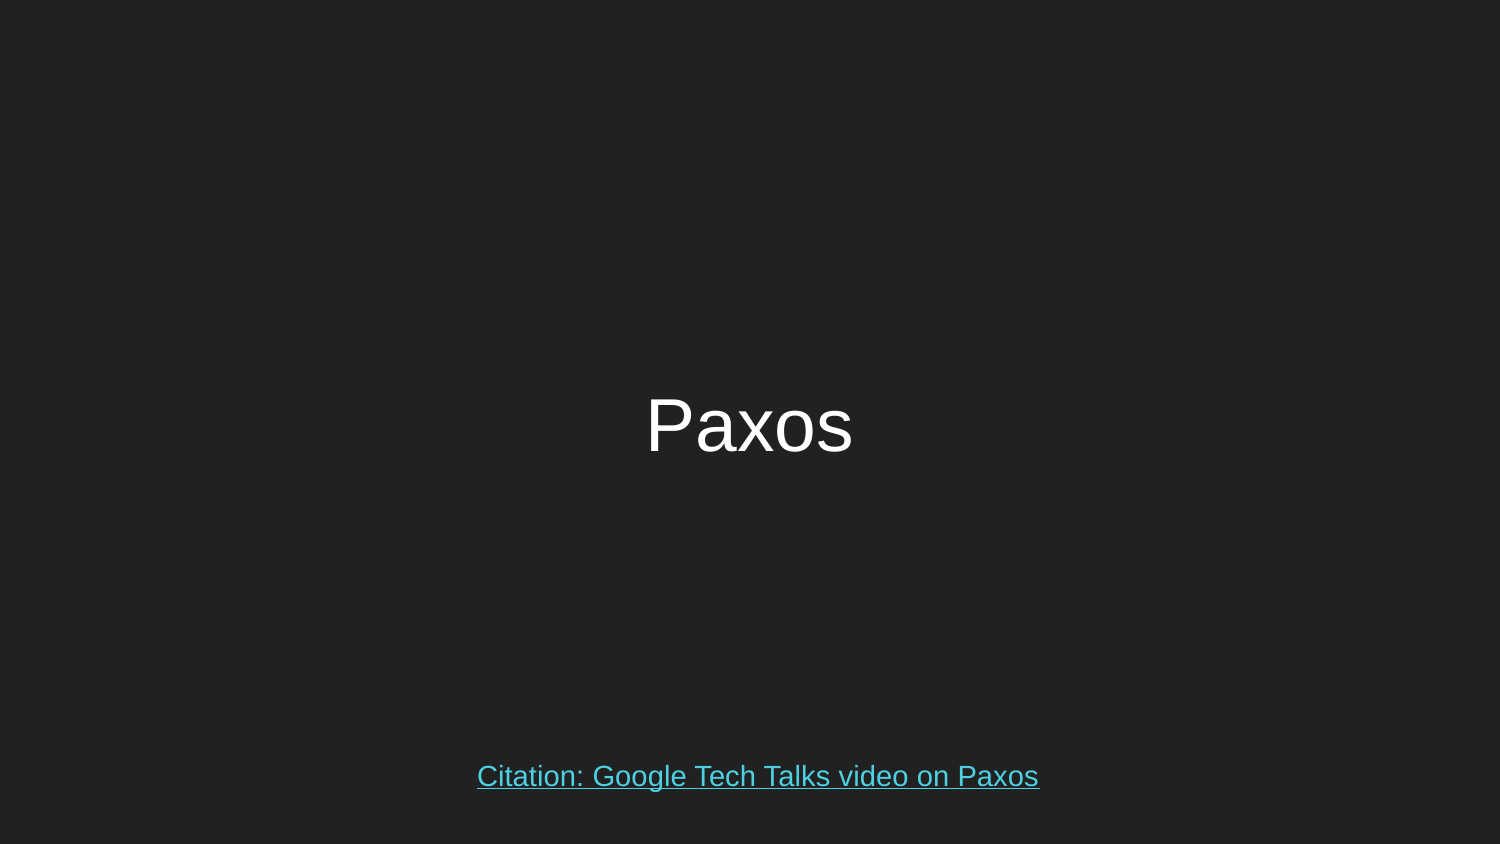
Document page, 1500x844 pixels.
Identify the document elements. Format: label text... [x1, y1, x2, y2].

title Paxos [51, 352, 1449, 491]
text_box Citation: Google Tech Talks video on Paxos [462, 741, 1083, 825]
